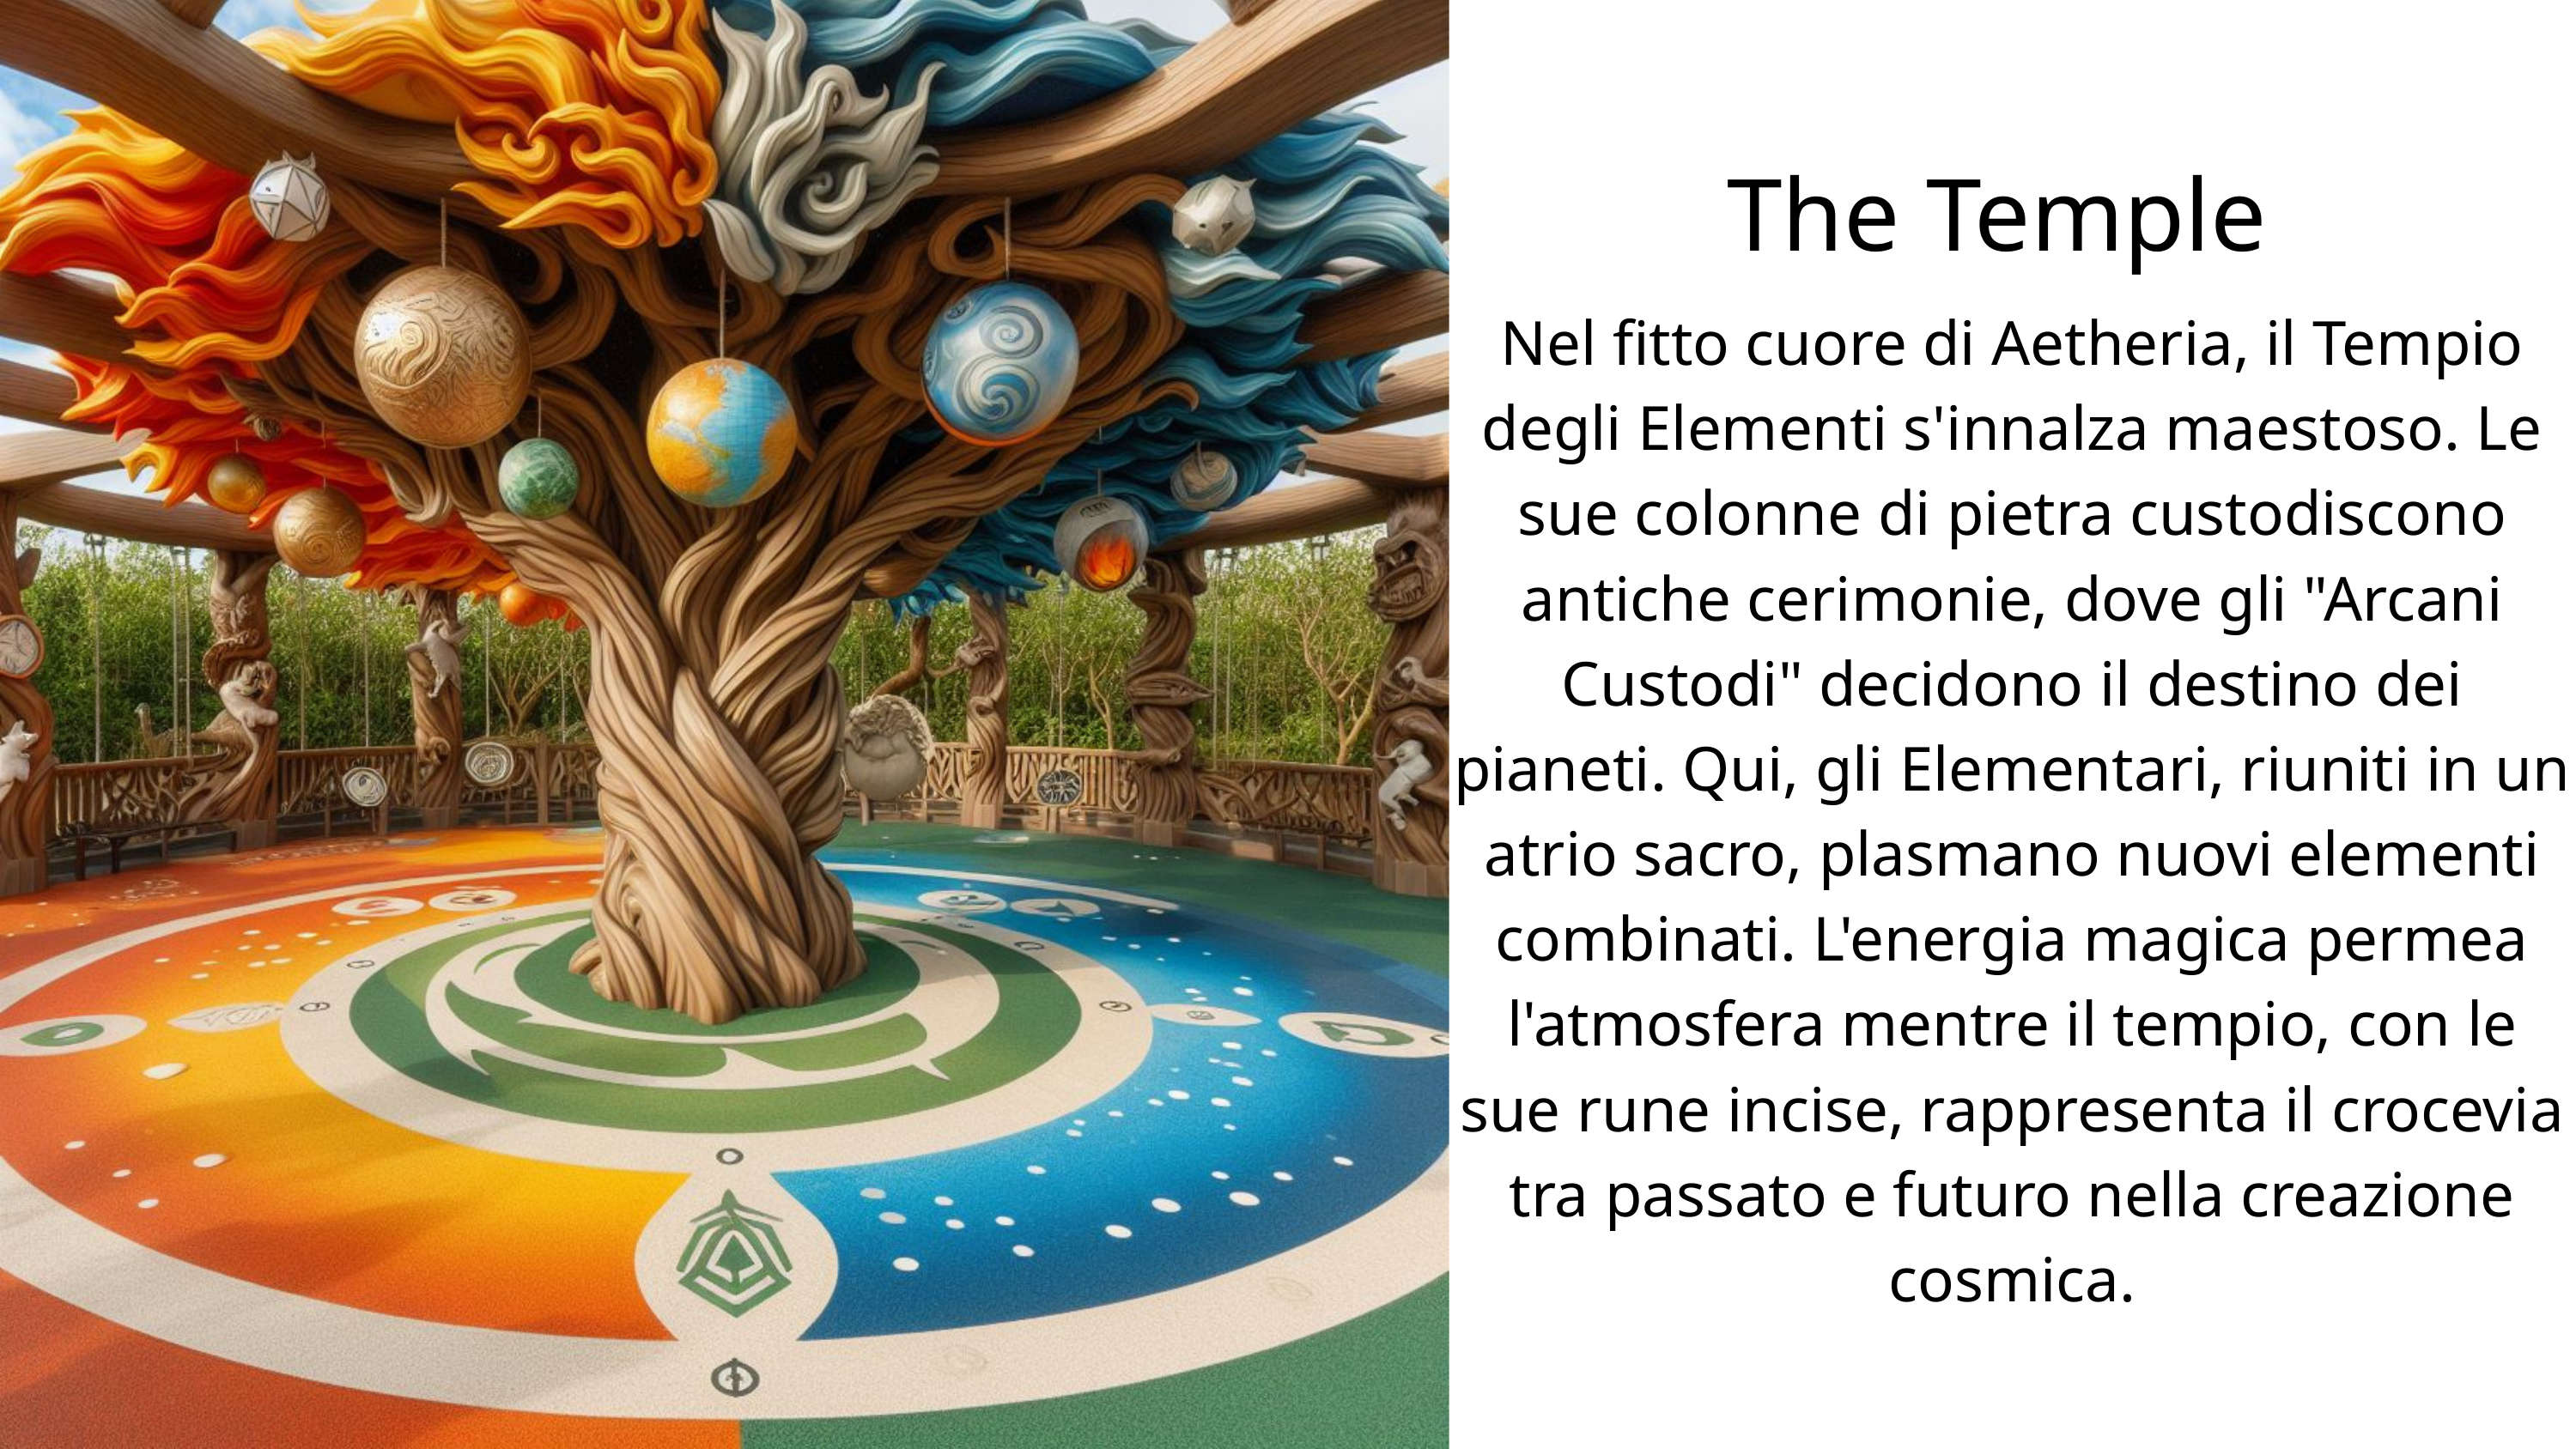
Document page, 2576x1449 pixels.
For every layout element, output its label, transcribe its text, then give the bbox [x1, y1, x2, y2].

text_box The Temple [1724, 131, 2269, 271]
text_box Nel fitto cuore di Aetheria, il Tempio degli Elementi s'innalza maestoso. Le sue colonne di pietra custodiscono antiche cerimonie, dove gli "Arcani Custodi" decidono il destino dei pianeti. Qui, gli Elementari, riuniti in un atrio sacro, plasmano nuovi elementi combinati. L'energia magica permea l'atmosfera mentre il tempio, con le sue rune incise, rappresenta il crocevia tra passato e futuro nella creazione cosmica. [1449, 292, 2576, 1314]
text_box [0, 0, 1449, 1449]
